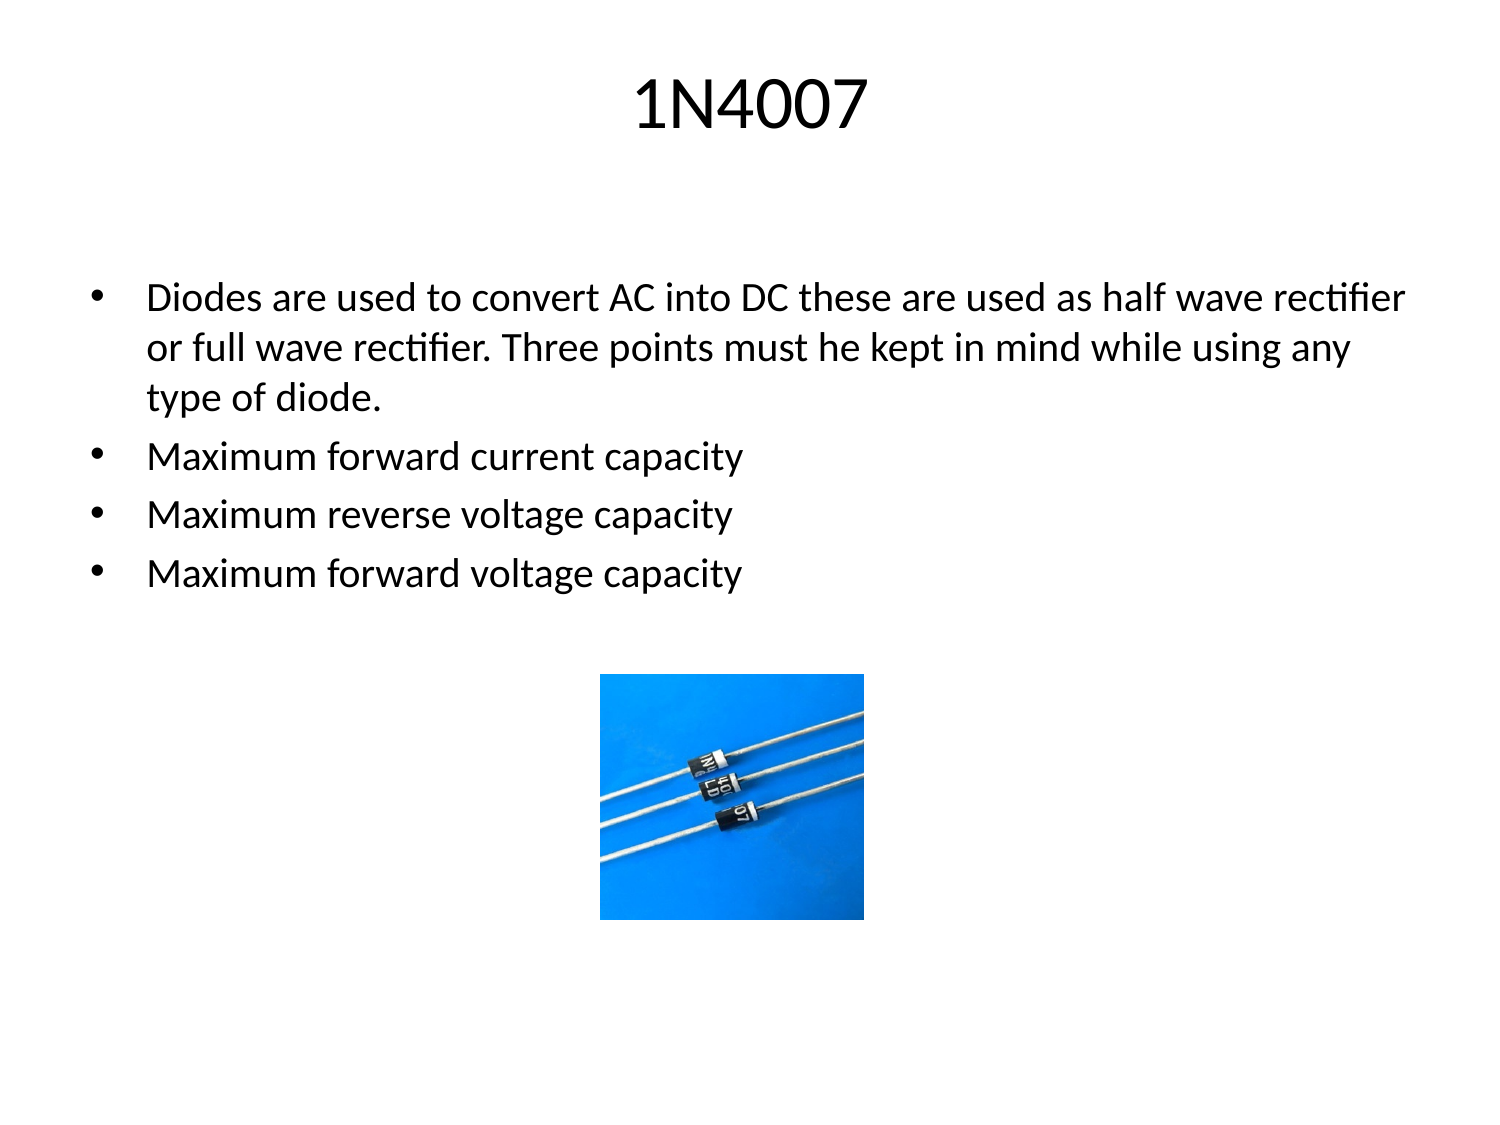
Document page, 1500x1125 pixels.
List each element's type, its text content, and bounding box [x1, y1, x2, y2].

list Diodes are used to convert AC into DC these are used as half wave rectifier or full wave rectifier. Three points must he kept in mind while using any type of diode. Maximum forward current capacity Maximum reverse voltage capacity Maximum forward voltage capacity [75, 262, 1425, 1005]
title 1N4007 [75, 45, 1425, 233]
picture [599, 674, 864, 920]
